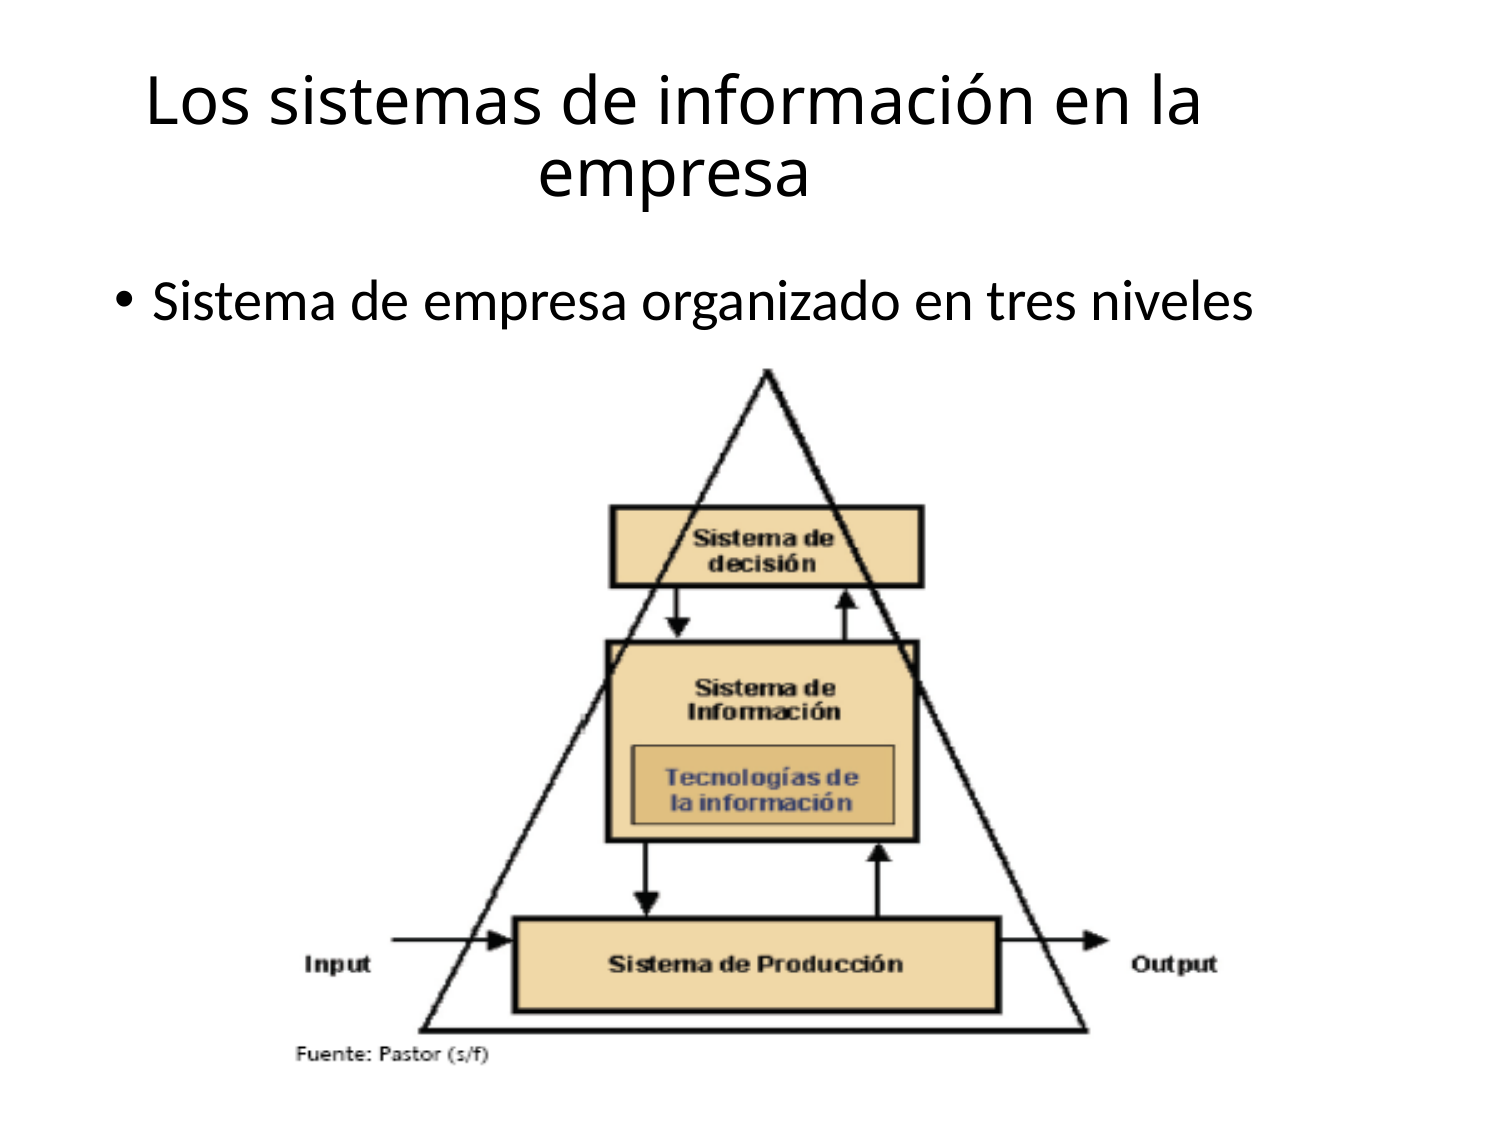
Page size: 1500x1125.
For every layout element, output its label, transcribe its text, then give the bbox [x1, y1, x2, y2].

title Los sistemas de información en la empresa [0, 45, 1350, 233]
list Sistema de empresa organizado en tres niveles [99, 262, 1450, 1013]
picture [249, 359, 1238, 1086]
